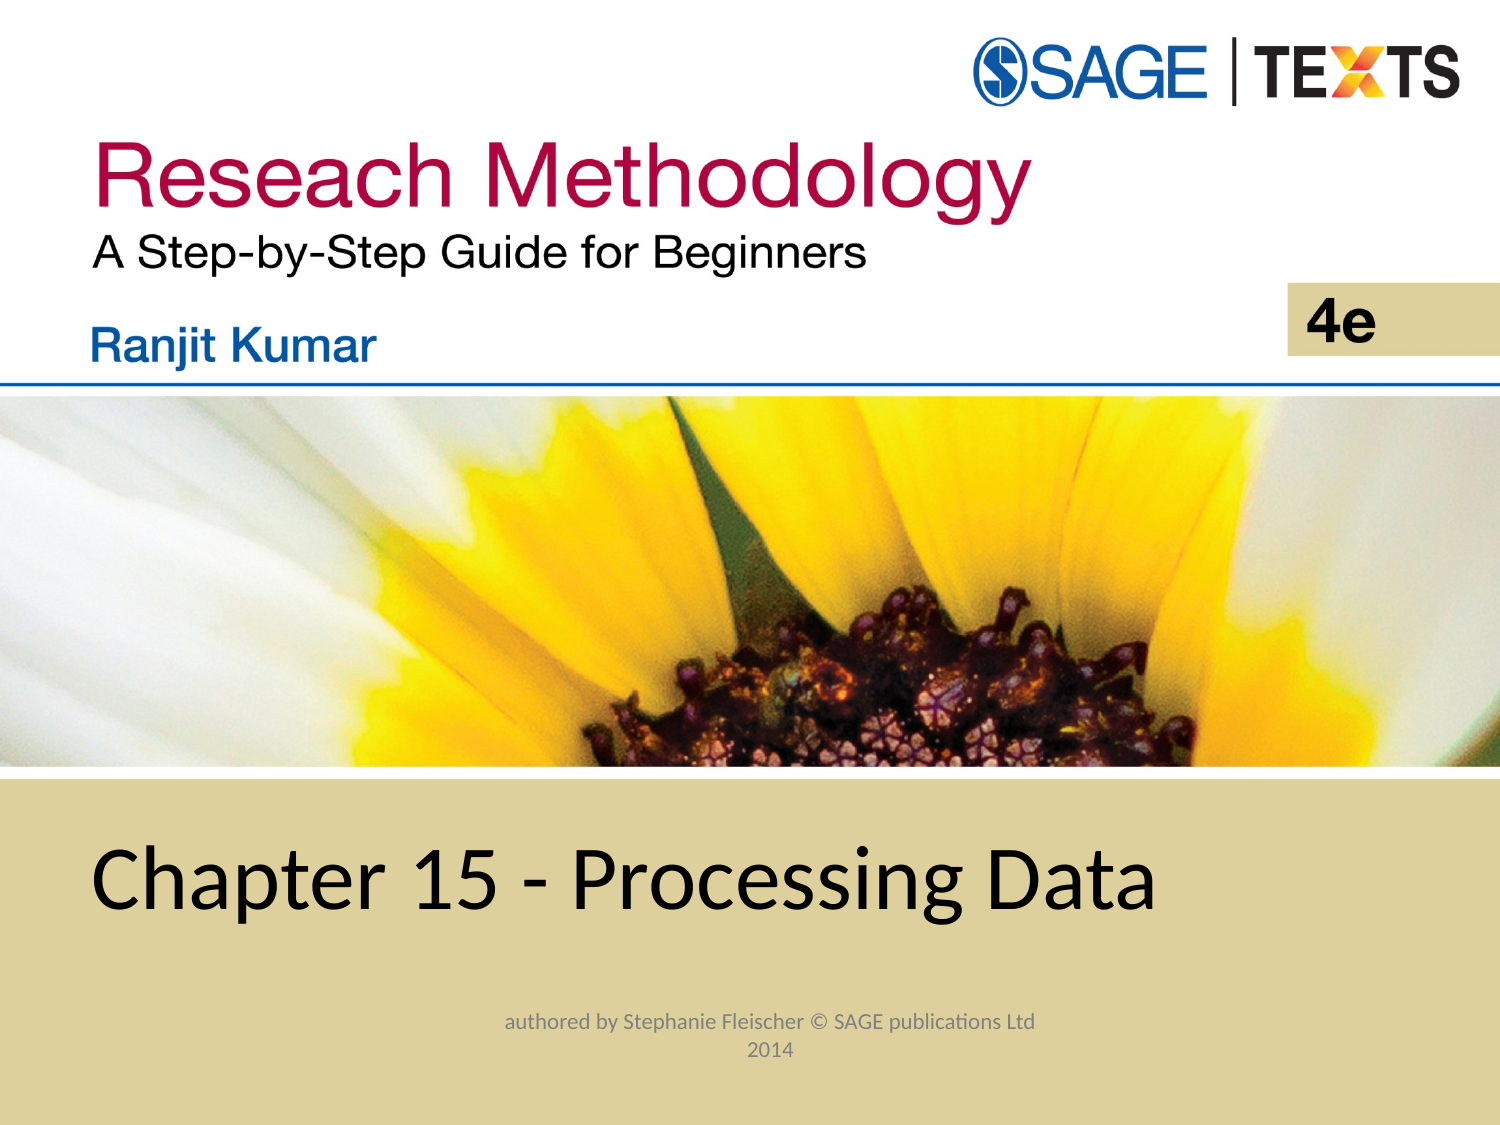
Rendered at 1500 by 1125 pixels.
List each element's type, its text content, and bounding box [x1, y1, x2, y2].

picture [0, 0, 1500, 1125]
text_box authored by Stephanie Fleischer © SAGE publications Ltd 2014 [466, 999, 1075, 1070]
title Chapter 15 - Processing Data [76, 810, 1352, 953]
